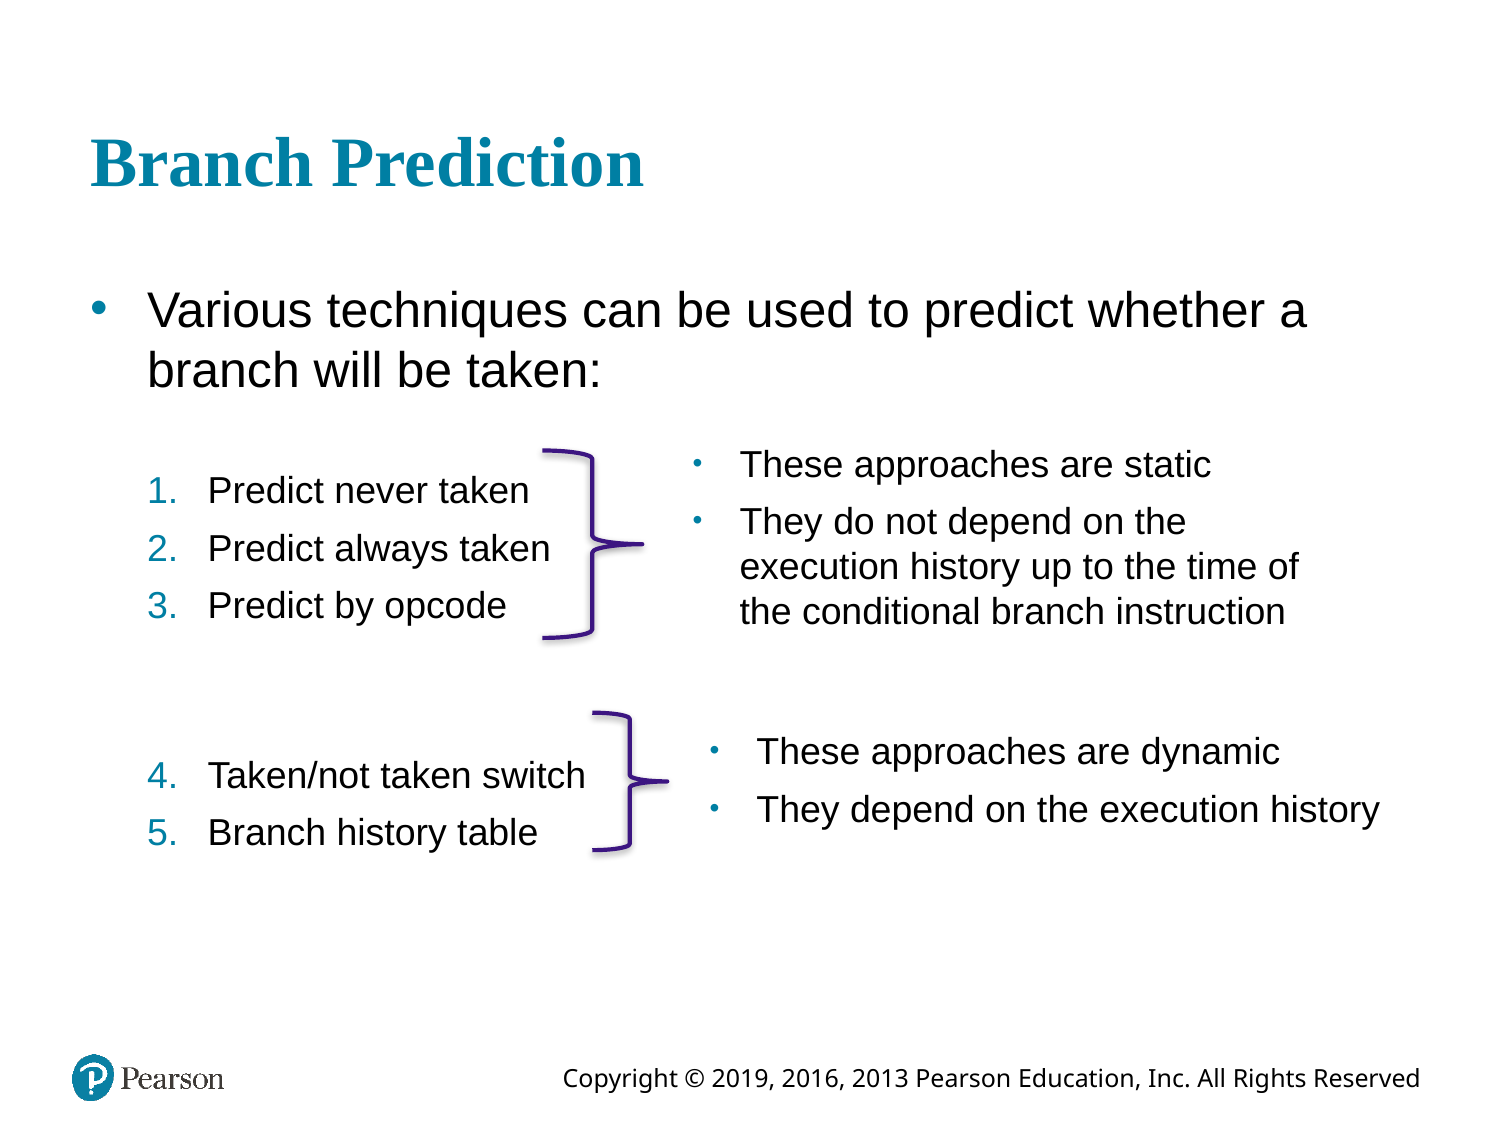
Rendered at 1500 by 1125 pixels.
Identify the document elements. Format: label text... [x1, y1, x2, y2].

list Various techniques can be used to predict whether a branch will be taken: Predict never taken Predict always taken Predict by opcode Taken/not taken switch Branch history table [75, 262, 1425, 1005]
picture [72, 1088, 82, 1101]
text_box [542, 448, 640, 641]
title Branch Prediction [75, 35, 1425, 216]
picture [72, 1054, 88, 1070]
text_box These approaches are dynamic They depend on the execution history [657, 720, 1396, 838]
text_box [592, 710, 657, 853]
picture [99, 1054, 224, 1101]
text_box These approaches are static They do not depend on the execution history up to the time of the conditional branch instruction [640, 432, 1353, 640]
picture [81, 1063, 106, 1088]
